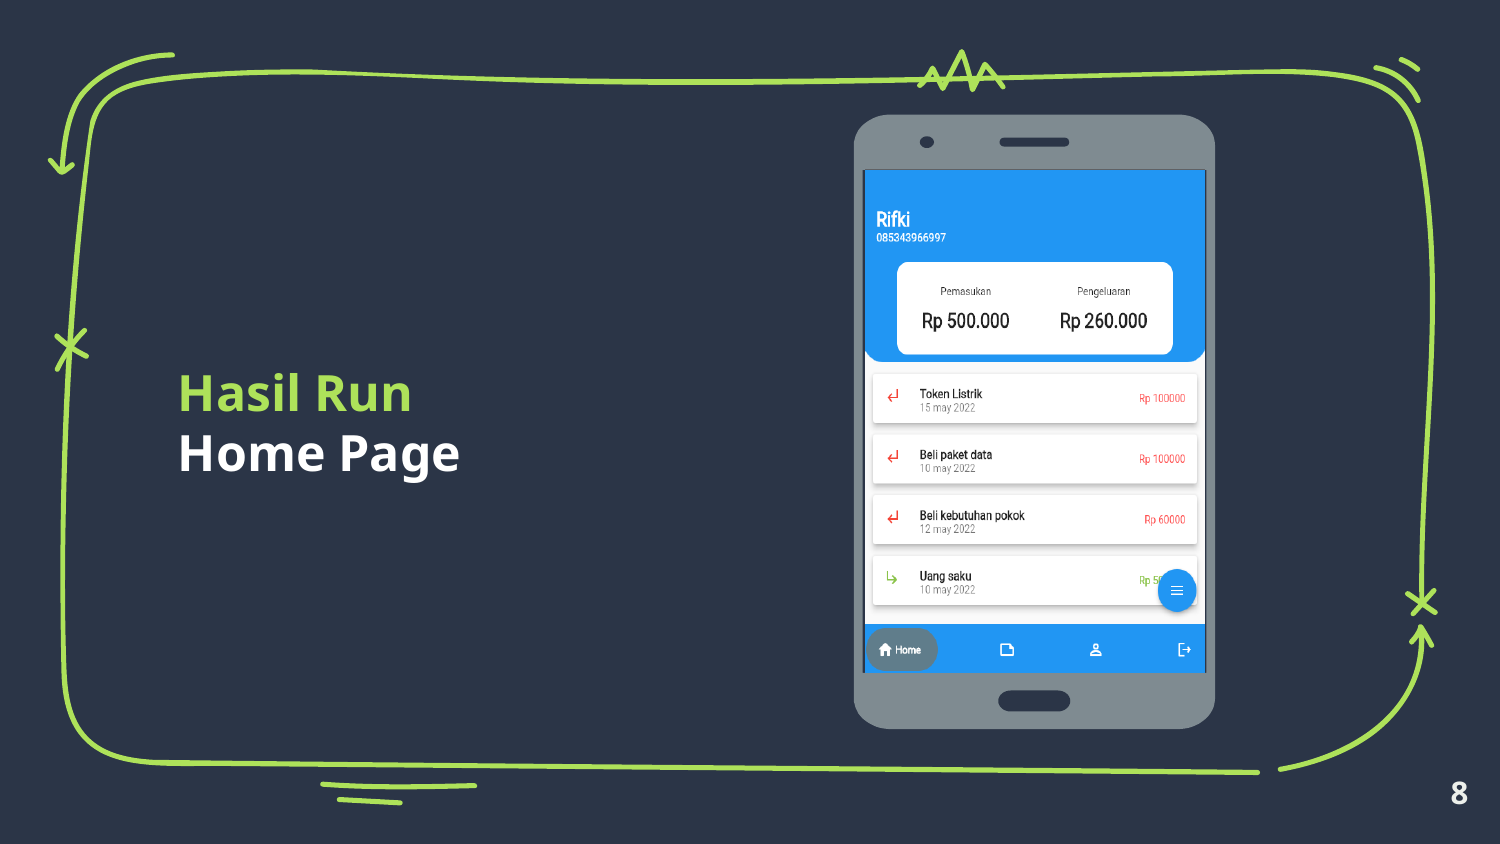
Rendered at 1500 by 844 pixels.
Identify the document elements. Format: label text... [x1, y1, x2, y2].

picture [865, 169, 1206, 674]
list Hasil Run Home Page [177, 114, 664, 730]
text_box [853, 114, 1216, 730]
slide_number 8 [1378, 769, 1469, 820]
